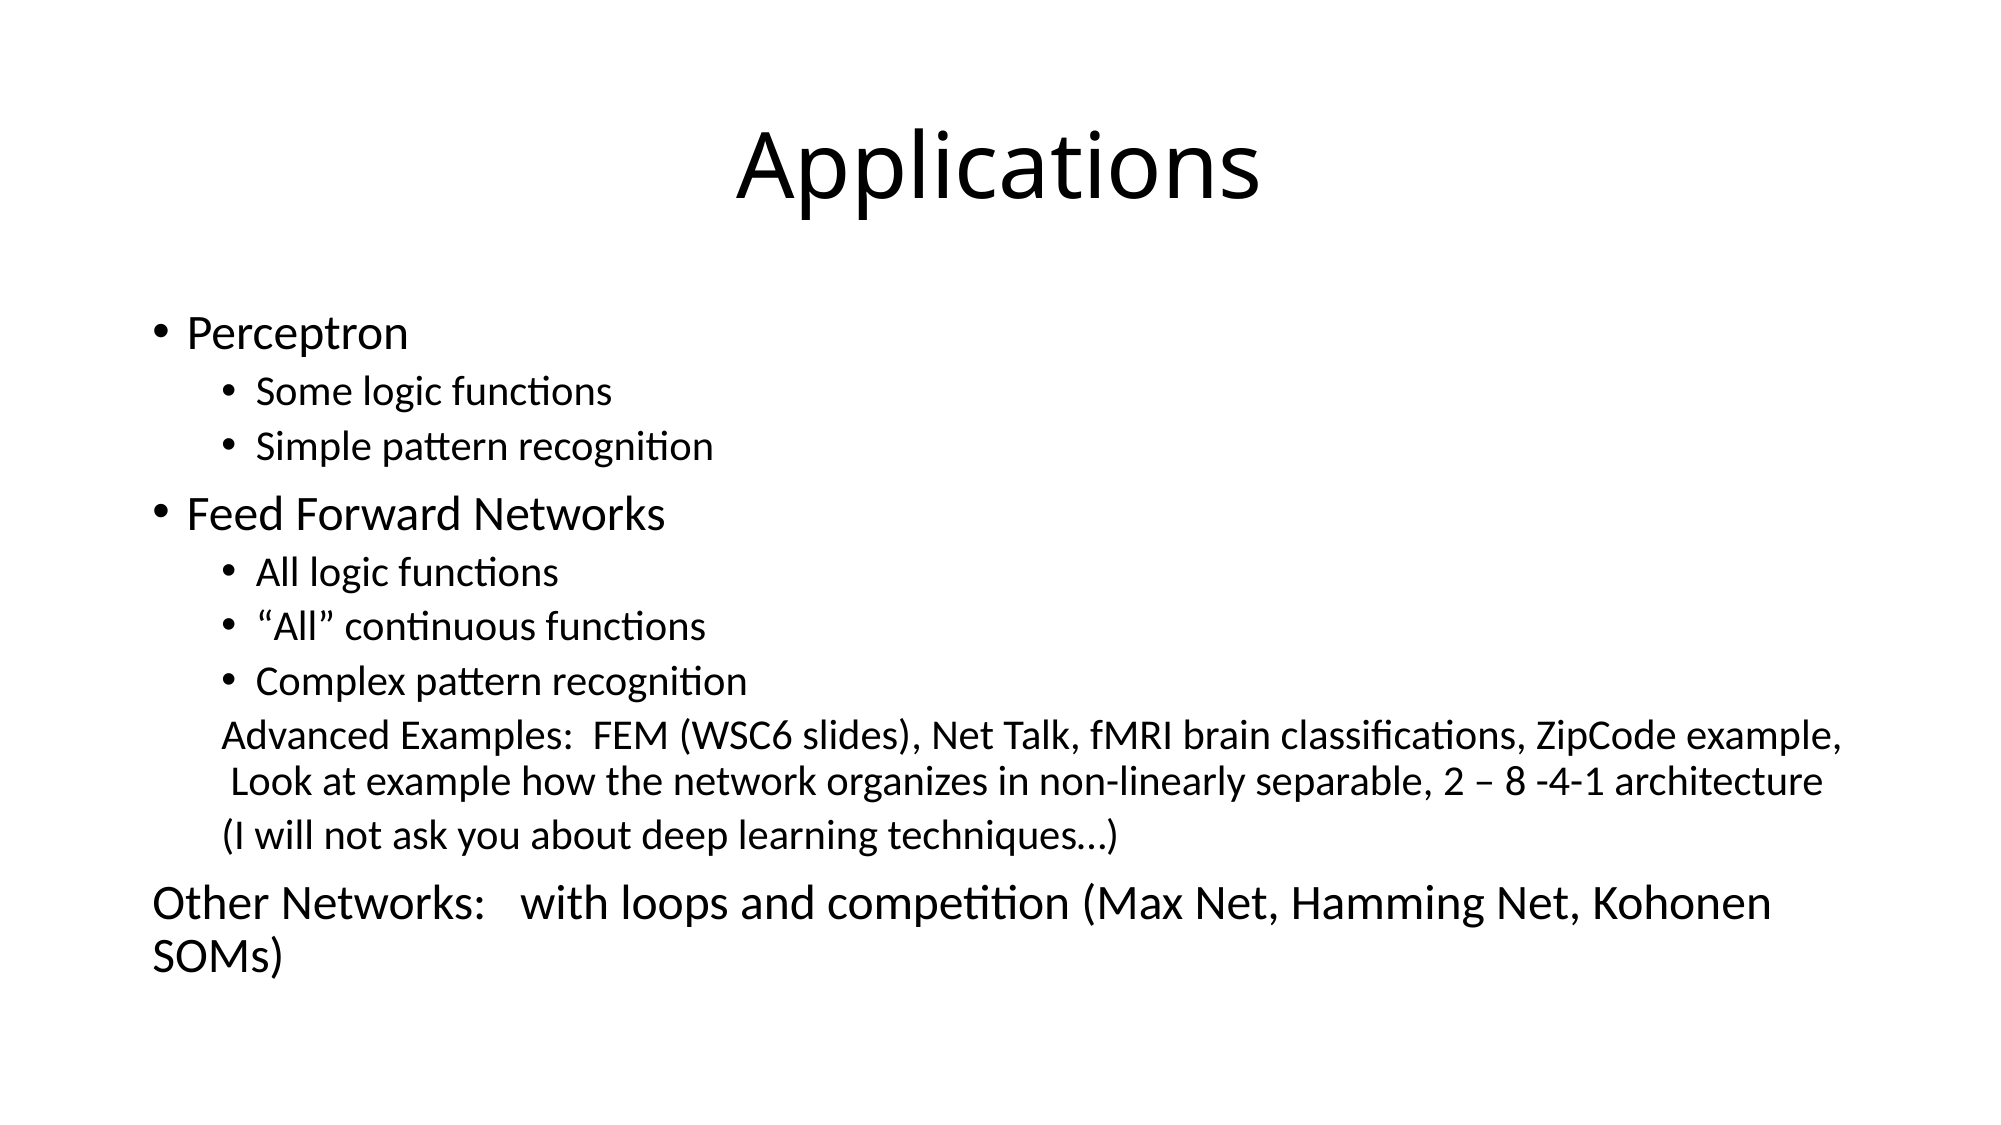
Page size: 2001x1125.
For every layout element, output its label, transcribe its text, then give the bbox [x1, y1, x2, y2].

list Perceptron Some logic functions Simple pattern recognition Feed Forward Networks All logic functions “All” continuous functions Complex pattern recognition Advanced Examples: FEM (WSC6 slides), Net Talk, fMRI brain classifications, ZipCode example, Look at example how the network organizes in non-linearly separable, 2 – 8 -4-1 architecture (I will not ask you about deep learning techniques…) Other Networks: with loops and competition (Max Net, Hamming Net, Kohonen SOMs) [137, 299, 1863, 1014]
title Applications [137, 59, 1863, 278]
